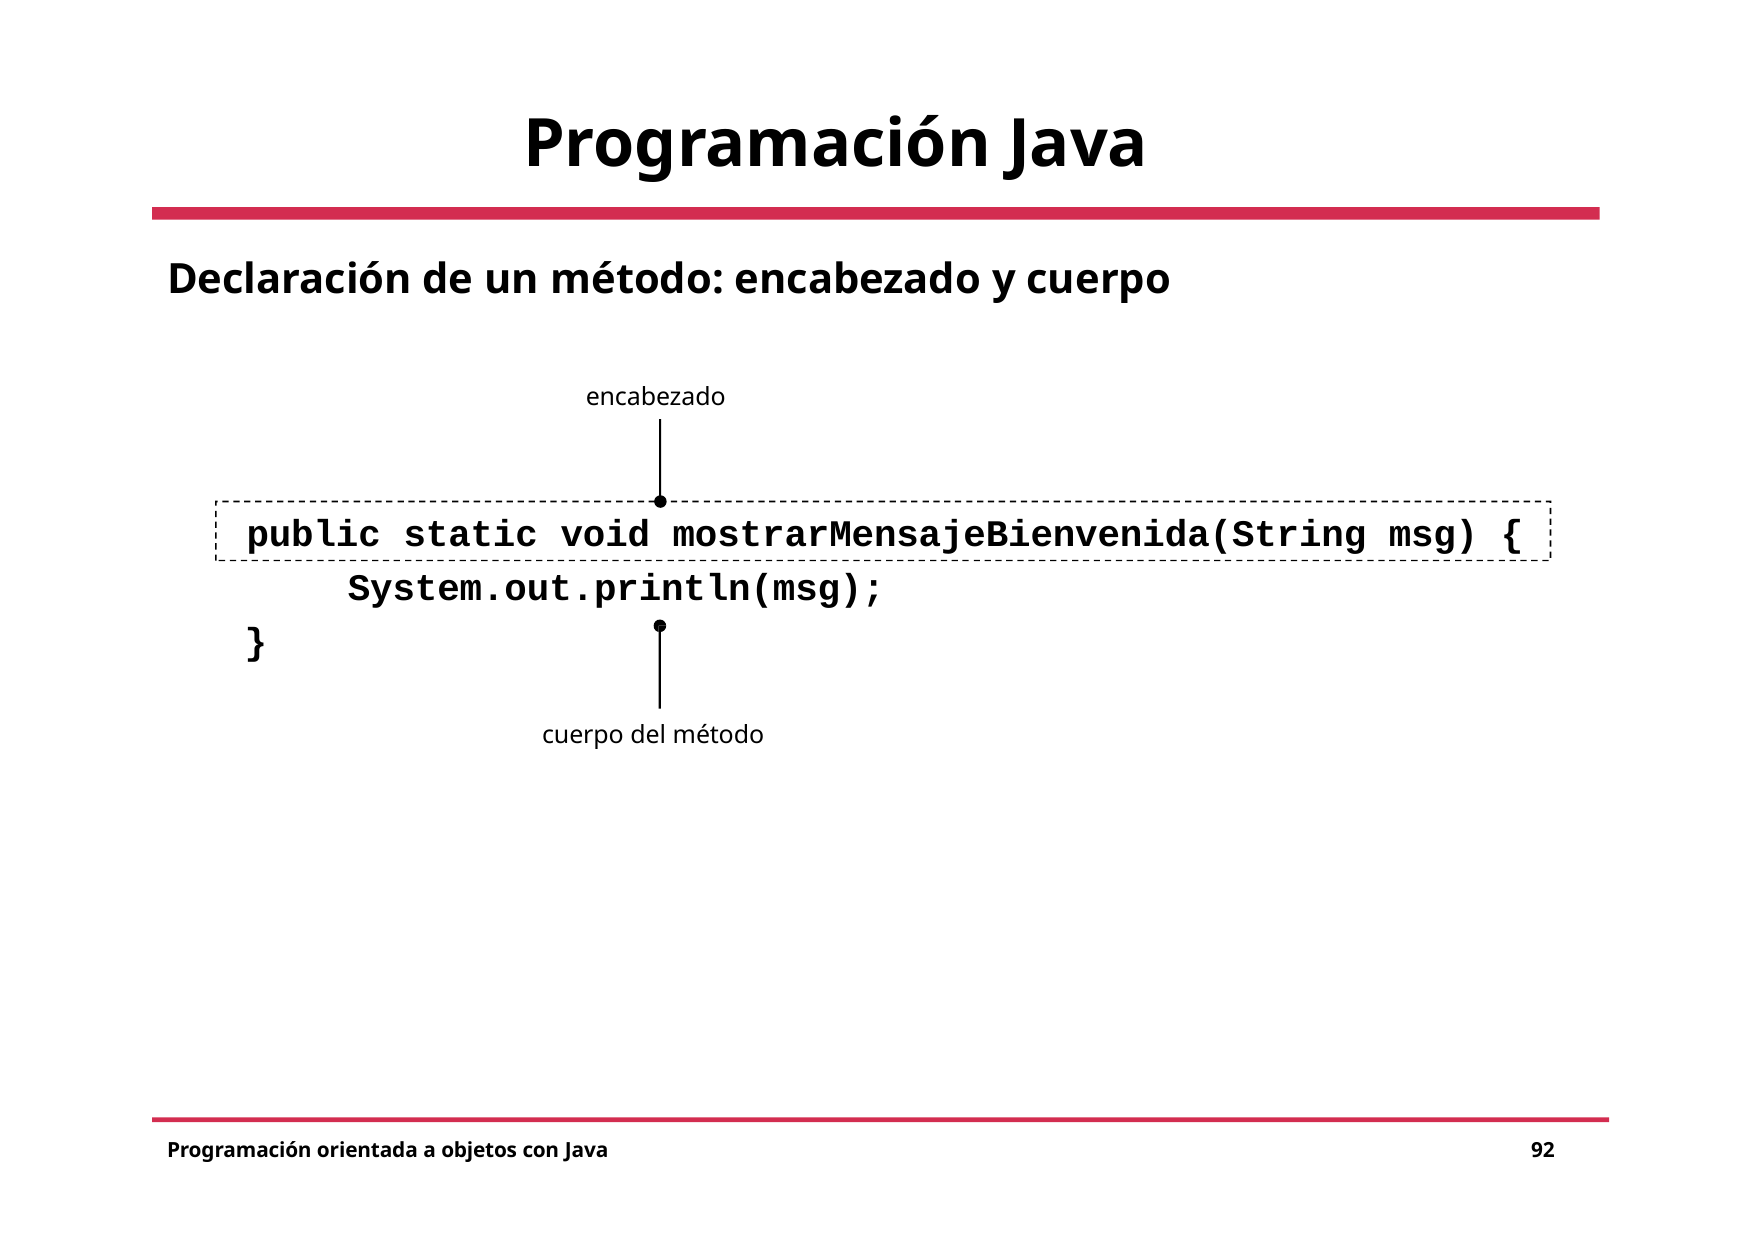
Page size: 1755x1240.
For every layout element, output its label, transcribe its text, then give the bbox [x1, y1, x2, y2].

text_box public static void mostrarMensajeBienvenida(String msg) { System.out.println(msg); } [244, 497, 1526, 662]
title Programación Java [514, 302, 1240, 307]
text_box encabezado [583, 378, 736, 411]
text_box Declaración de un método: encabezado y cuerpo [164, 249, 1304, 302]
footer Programación orientada a objetos con Java [165, 1134, 675, 1240]
slide_number 92 [1524, 1134, 1583, 1240]
text_box [648, 419, 667, 508]
text_box cuerpo del método [539, 716, 779, 749]
text_box [653, 619, 667, 709]
title Programación Java [514, 97, 1240, 249]
